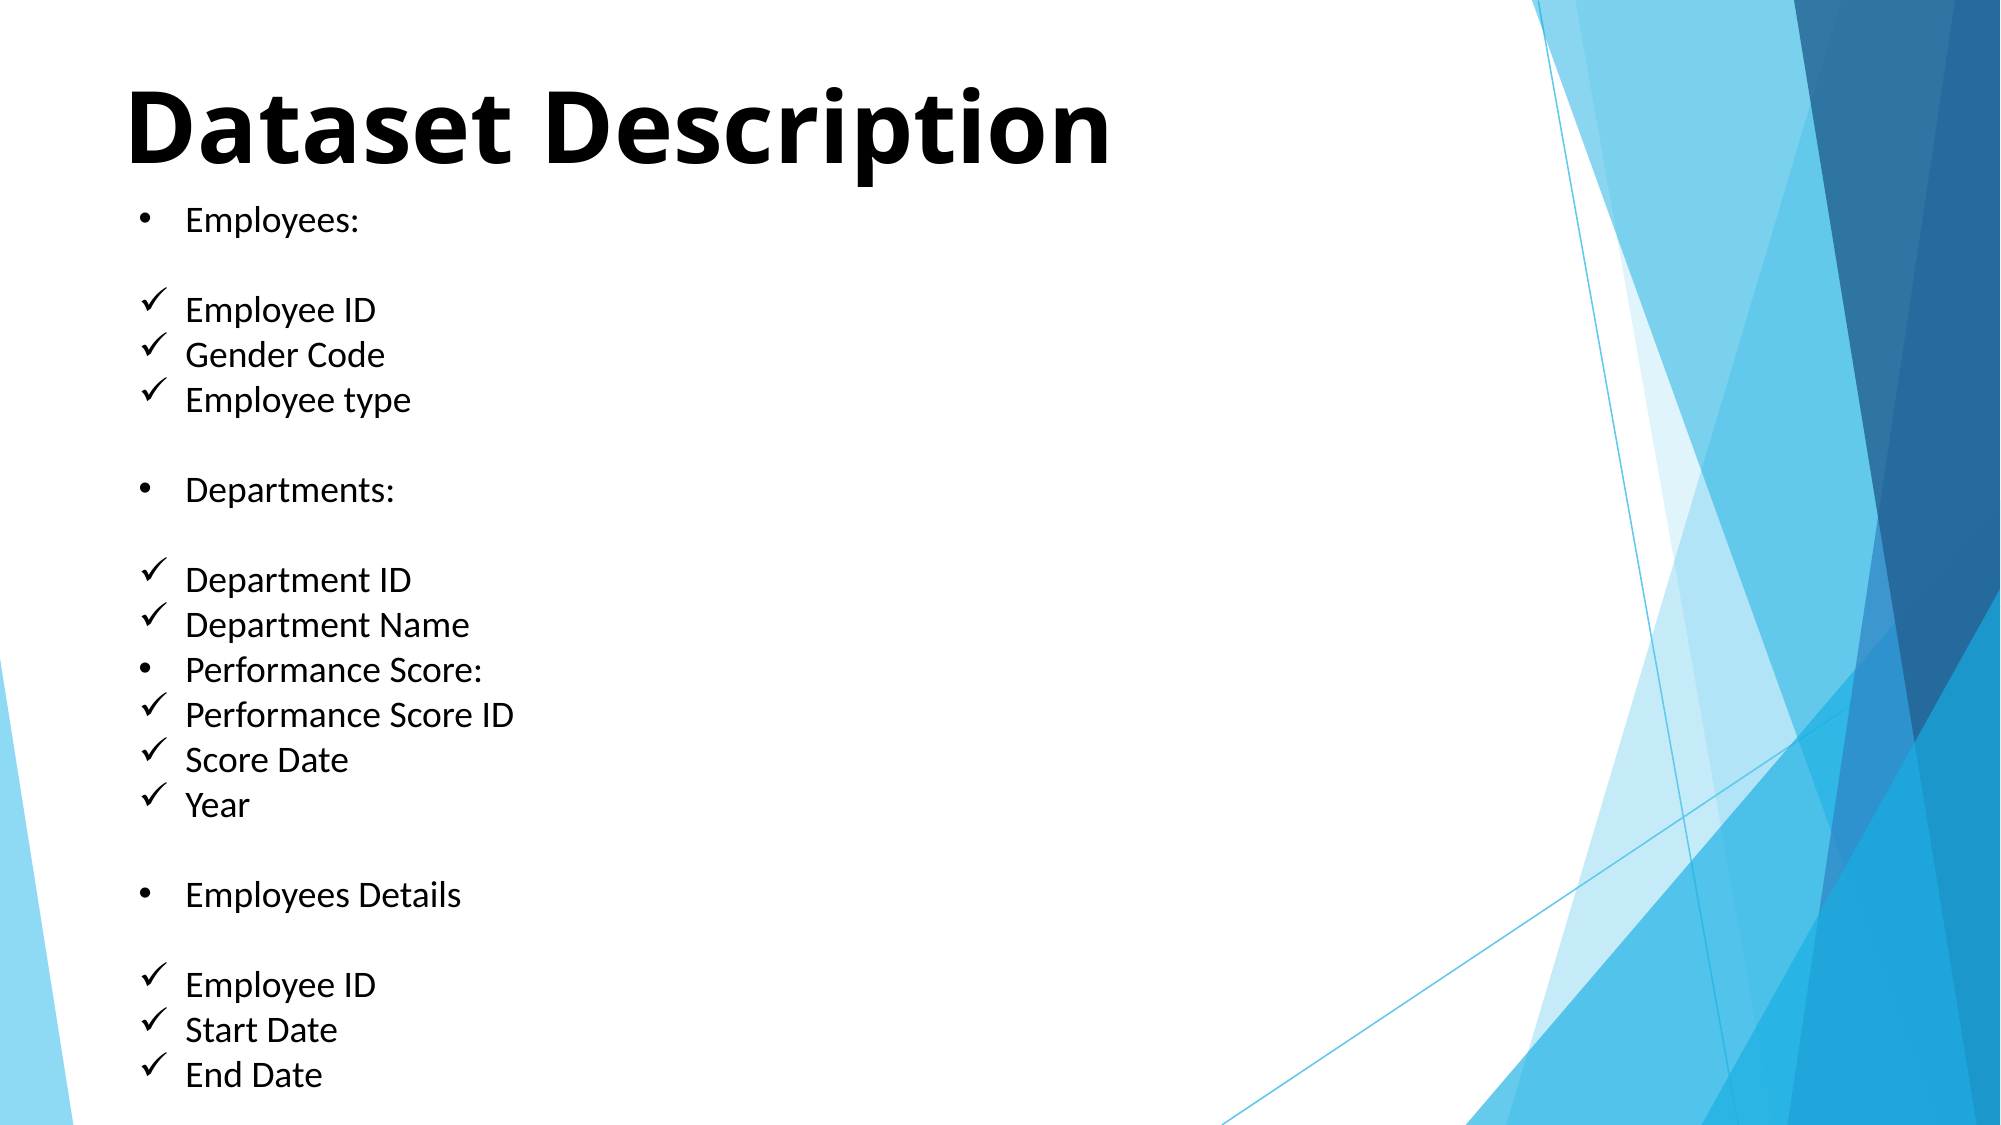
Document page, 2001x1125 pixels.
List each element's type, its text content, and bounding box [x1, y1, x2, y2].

title Dataset Description [123, 63, 1877, 203]
text_box Employees: Employee ID Gender Code Employee type Departments: Department ID Department Name Performance Score: Performance Score ID Score Date Year Employees Details Employee ID Start Date End Date [123, 187, 1575, 1125]
